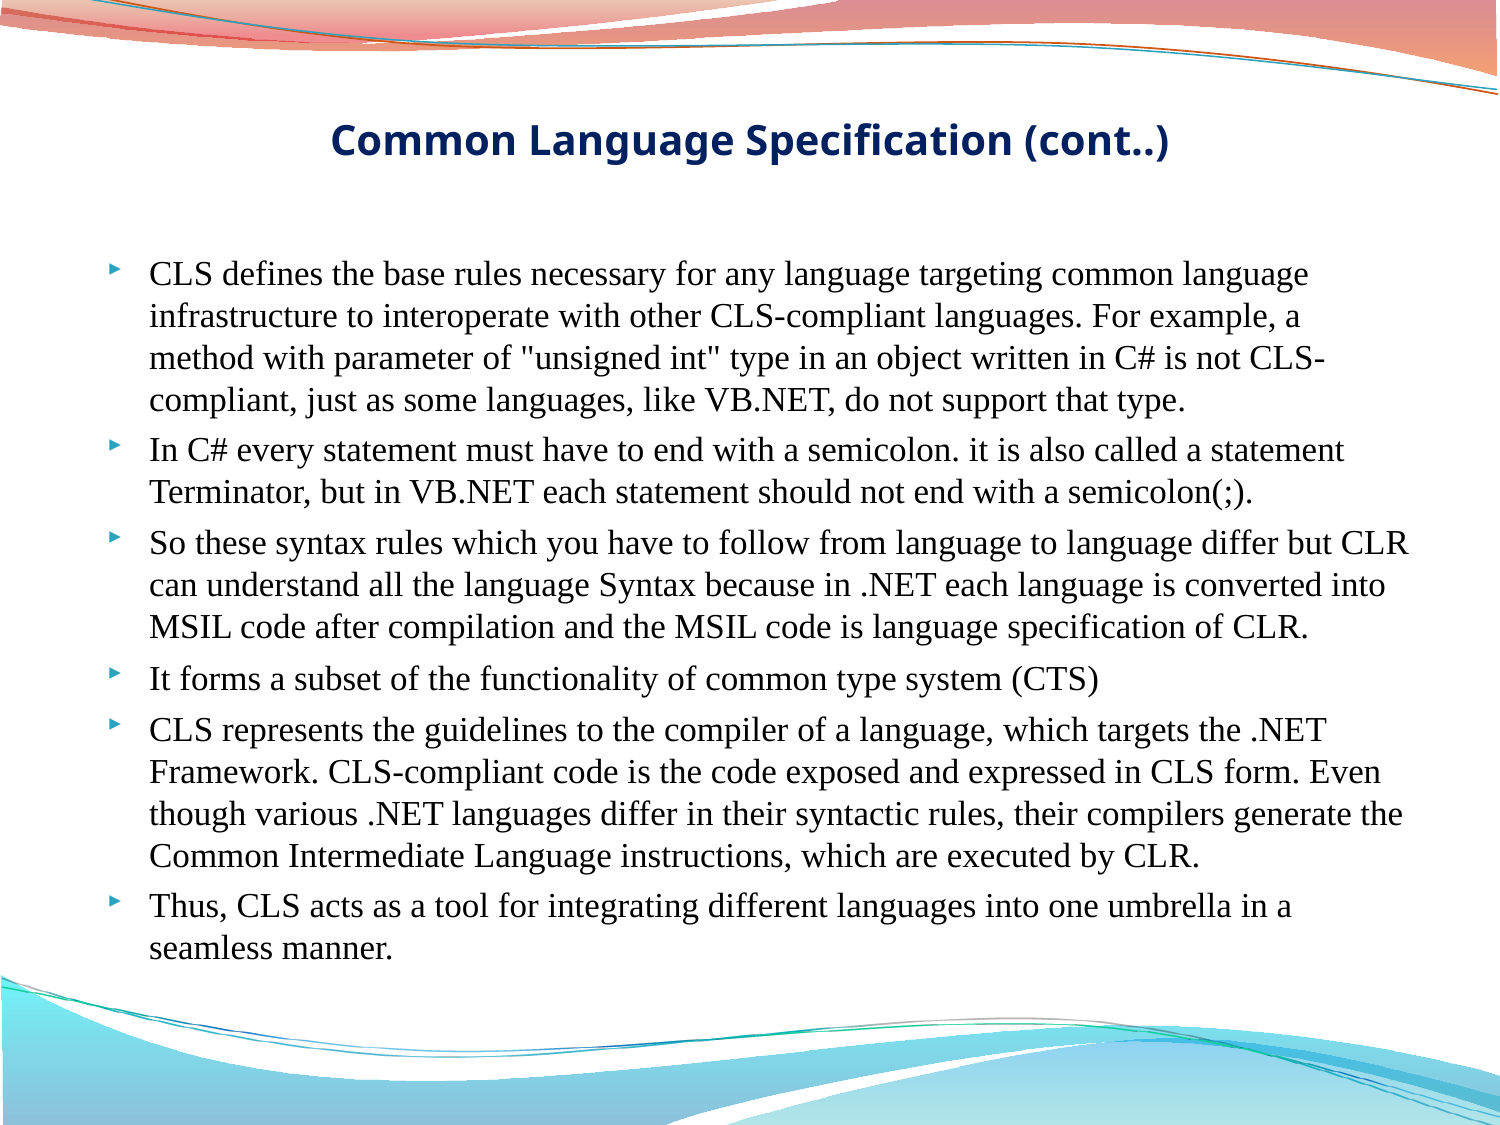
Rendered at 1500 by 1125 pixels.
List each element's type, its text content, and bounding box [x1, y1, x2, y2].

picture [1, 977, 1500, 1125]
title Common Language Specification (cont..) [75, 45, 1425, 233]
list CLS defines the base rules necessary for any language targeting common language infrastructure to interoperate with other CLS-compliant languages. For example, a method with parameter of "unsigned int" type in an object written in C# is not CLS-compliant, just as some languages, like VB.NET, do not support that type. In C# every statement must have to end with a semicolon. it is also called a statement Terminator, but in VB.NET each statement should not end with a semicolon(;). So these syntax rules which you have to follow from language to language differ but CLR can understand all the language Syntax because in .NET each language is converted into MSIL code after compilation and the MSIL code is language specification of CLR. It forms a subset of the functionality of common type system (CTS) CLS represents the guidelines to the compiler of a language, which targets the .NET Framework. CLS-compliant code is the code exposed and expressed in CLS form. Even though various .NET languages differ in their syntactic rules, their compilers generate the Common Intermediate Language instructions, which are executed by CLR. Thus, CLS acts as a tool for integrating different languages into one umbrella in a seamless manner. [75, 243, 1425, 986]
